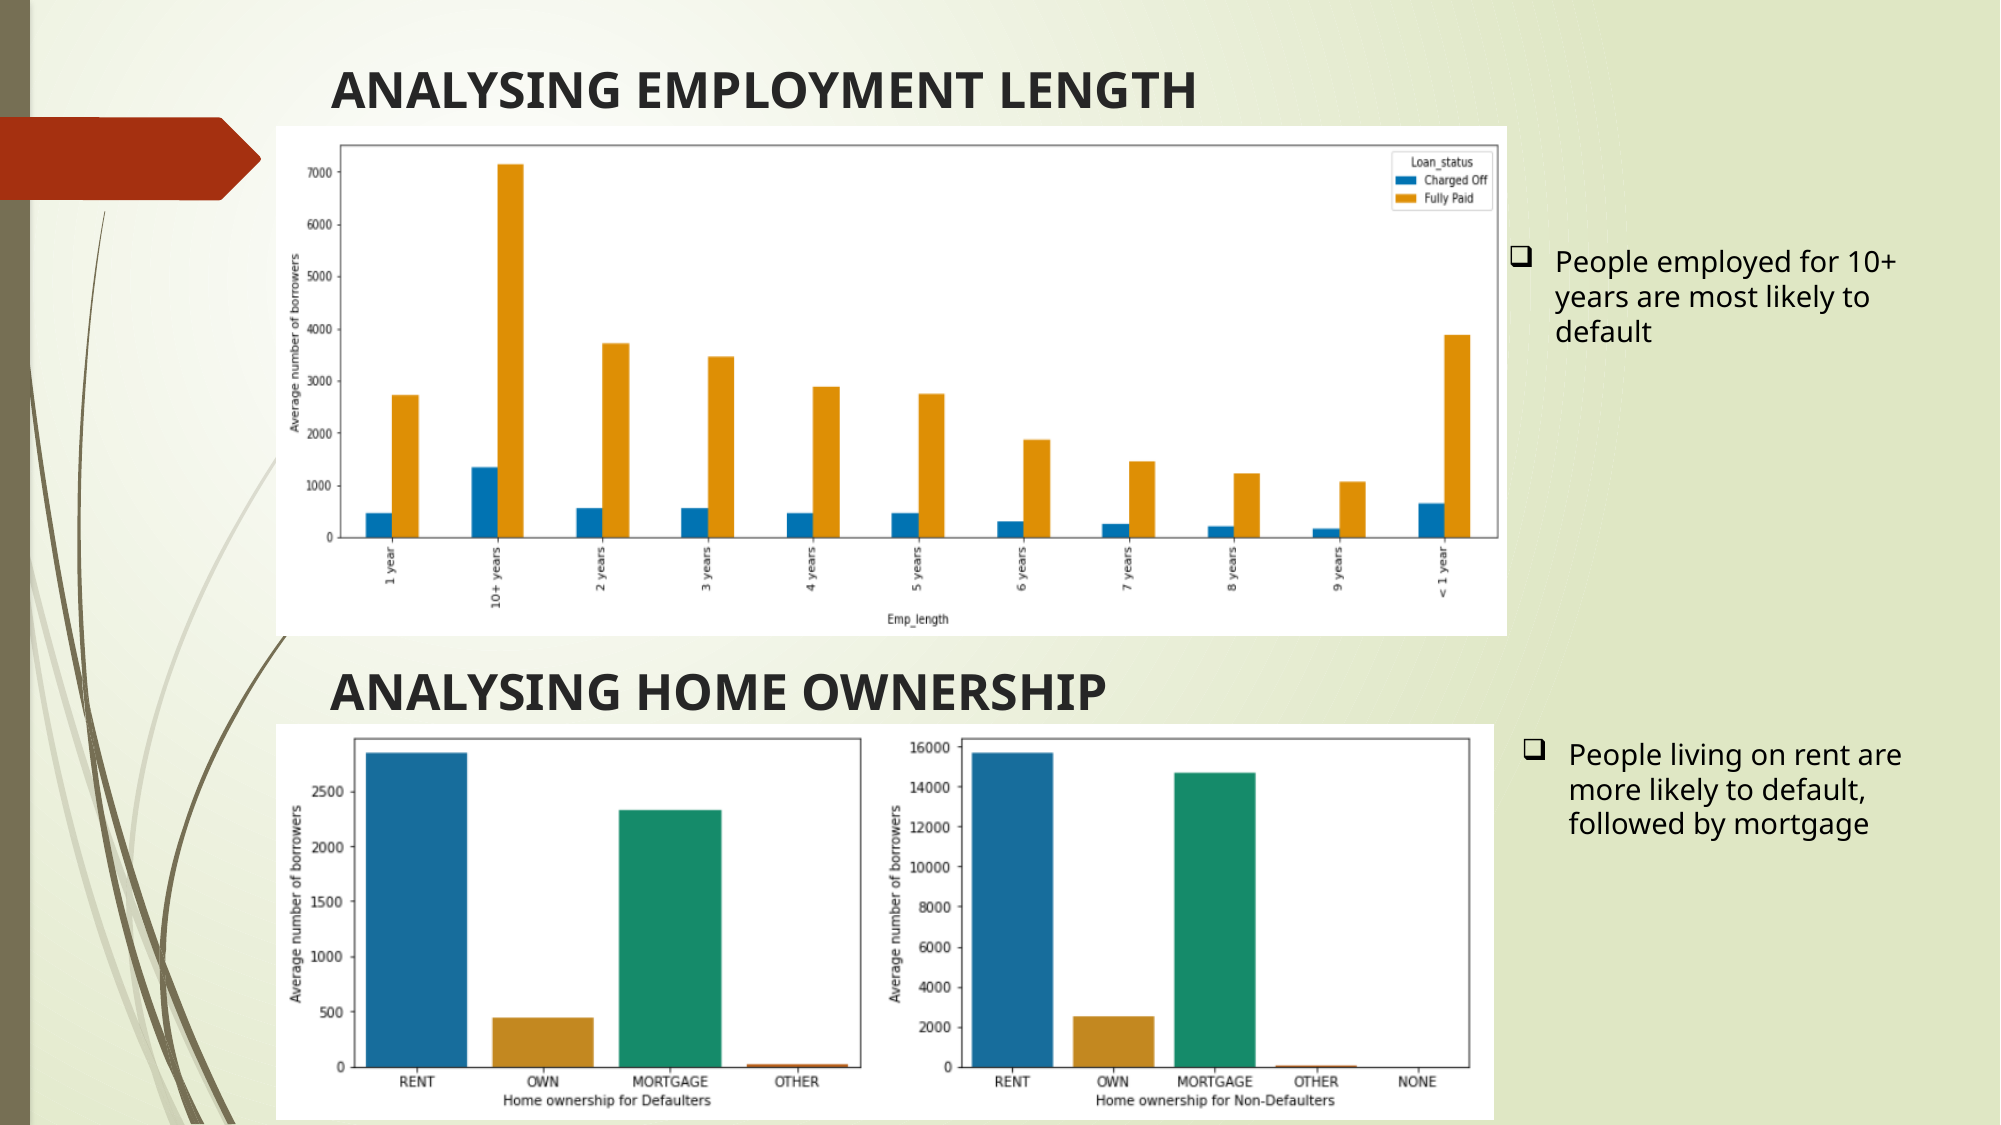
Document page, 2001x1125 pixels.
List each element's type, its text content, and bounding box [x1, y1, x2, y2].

text_box People living on rent are more likely to default, followed by mortgage [1506, 728, 1932, 779]
title ANALYSING EMPLOYMENT LENGTH [316, 50, 1778, 235]
picture [275, 125, 1507, 636]
text_box ANALYSING HOME OWNERSHIP [316, 652, 1317, 723]
text_box People employed for 10+ years are most likely to default [1510, 235, 1919, 286]
picture [275, 724, 1494, 1121]
